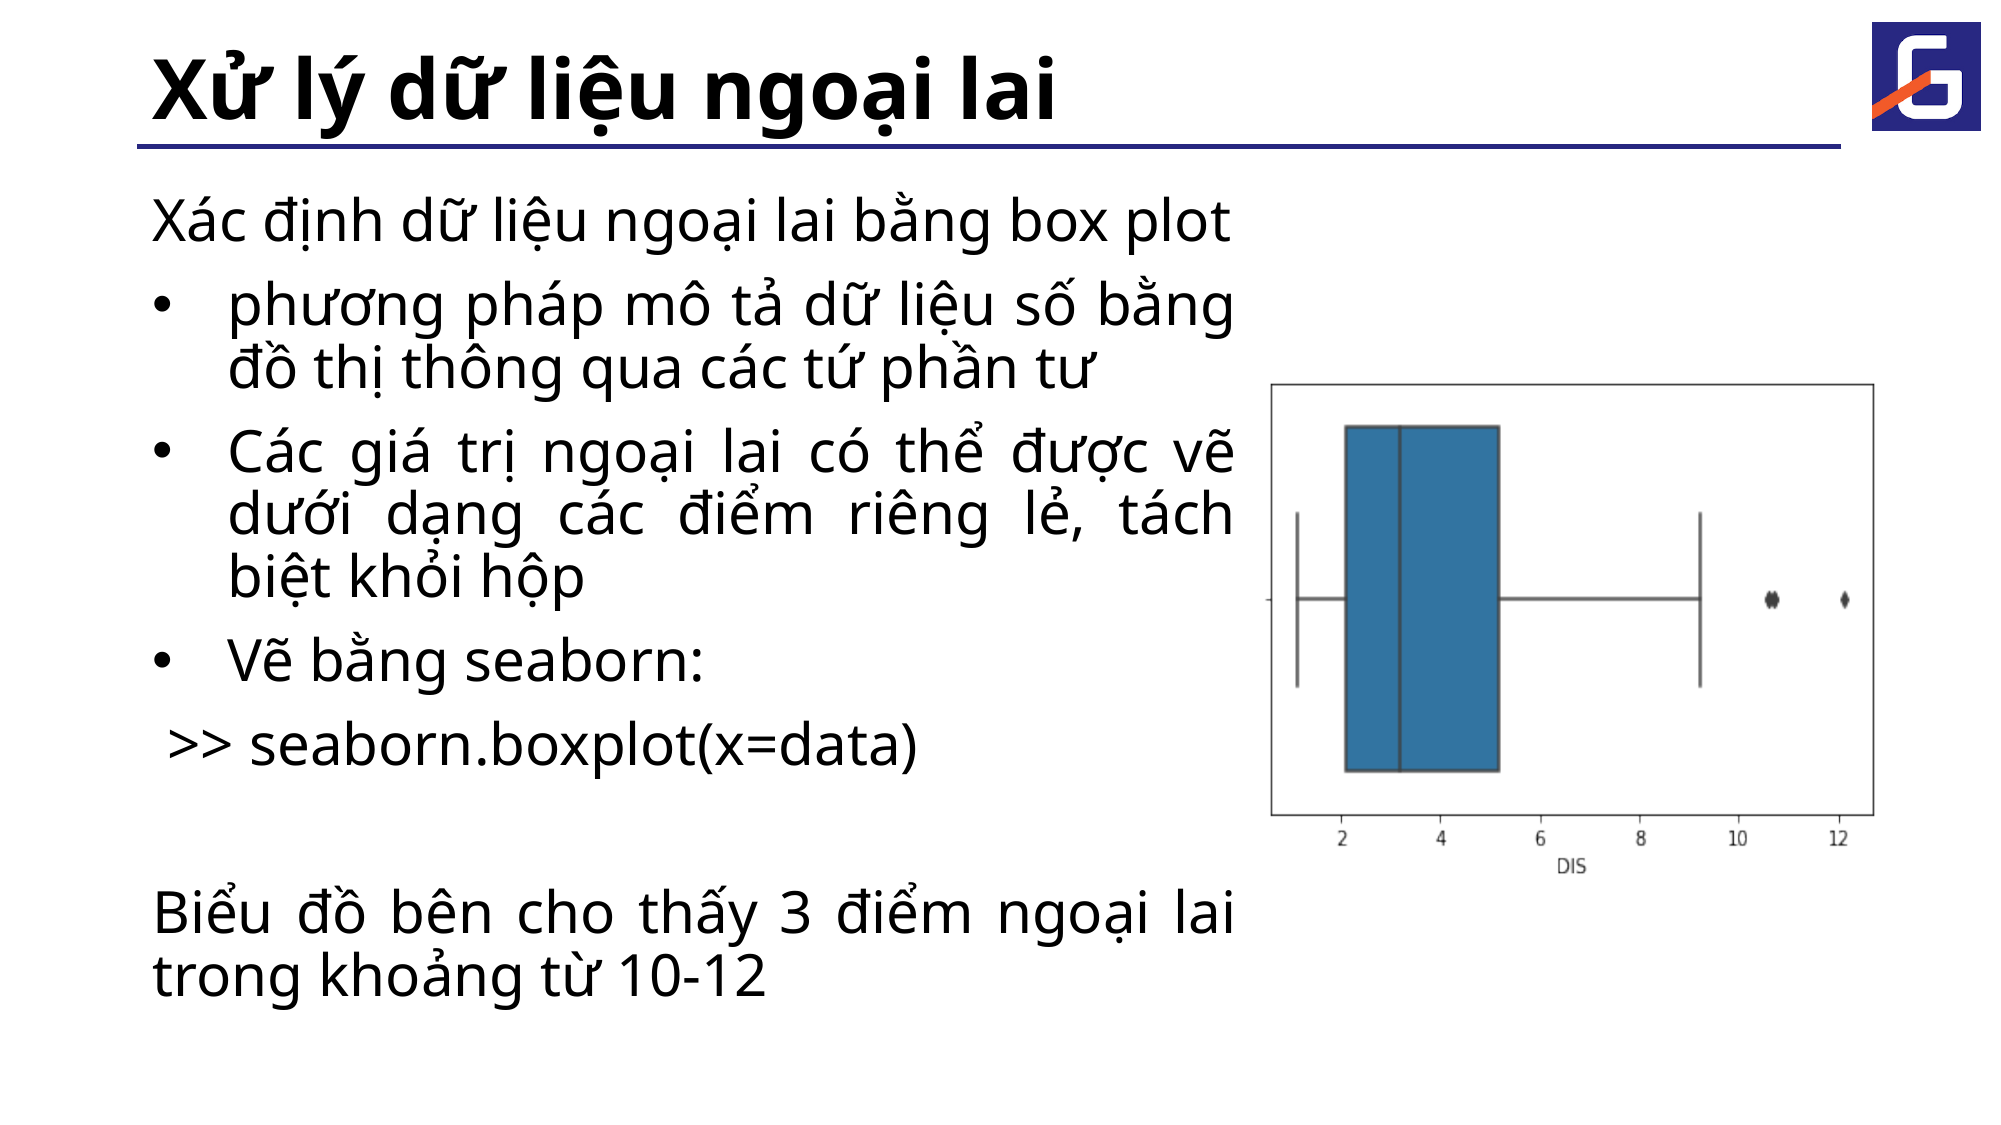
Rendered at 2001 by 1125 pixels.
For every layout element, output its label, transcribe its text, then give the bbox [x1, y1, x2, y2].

title Xử lý dữ liệu ngoại lai [137, 26, 1863, 160]
picture [1872, 22, 1981, 131]
list Xác định dữ liệu ngoại lai bằng box plot phương pháp mô tả dữ liệu số bằng đồ thị thông qua các tứ phần tư Các giá trị ngoại lai có thể được vẽ dưới dạng các điểm riêng lẻ, tách biệt khỏi hộp Vẽ bằng seaborn: >> seaborn.boxplot(x=data) Biểu đồ bên cho thấy 3 điểm ngoại lai trong khoảng từ 10-12 [137, 183, 1252, 1014]
picture [1251, 371, 1884, 890]
